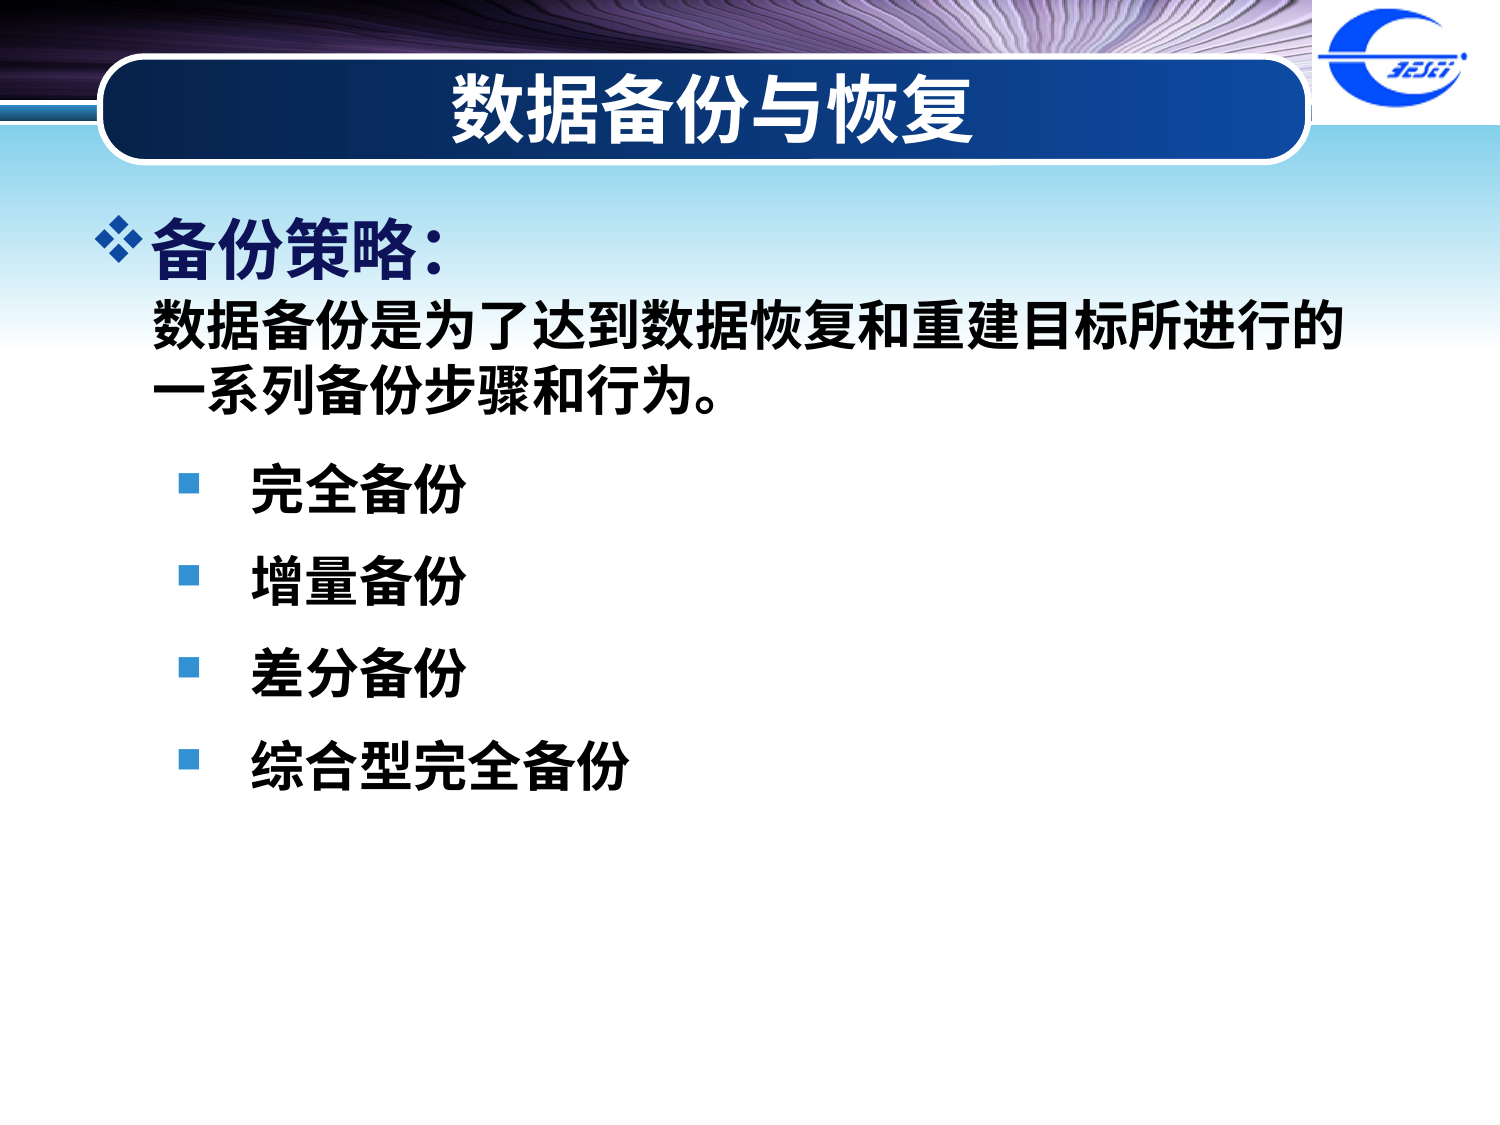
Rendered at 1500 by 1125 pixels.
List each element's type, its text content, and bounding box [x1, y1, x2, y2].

picture [0, 0, 1500, 125]
text_box 数据备份是为了达到数据恢复和重建目标所进行的一系列备份步骤和行为。 [137, 284, 1400, 429]
text_box 完全备份 增量备份 差分备份 综合型完全备份 [160, 448, 1400, 805]
title 数据备份与恢复 [137, 61, 1288, 155]
list 备份策略： [74, 199, 1426, 1038]
